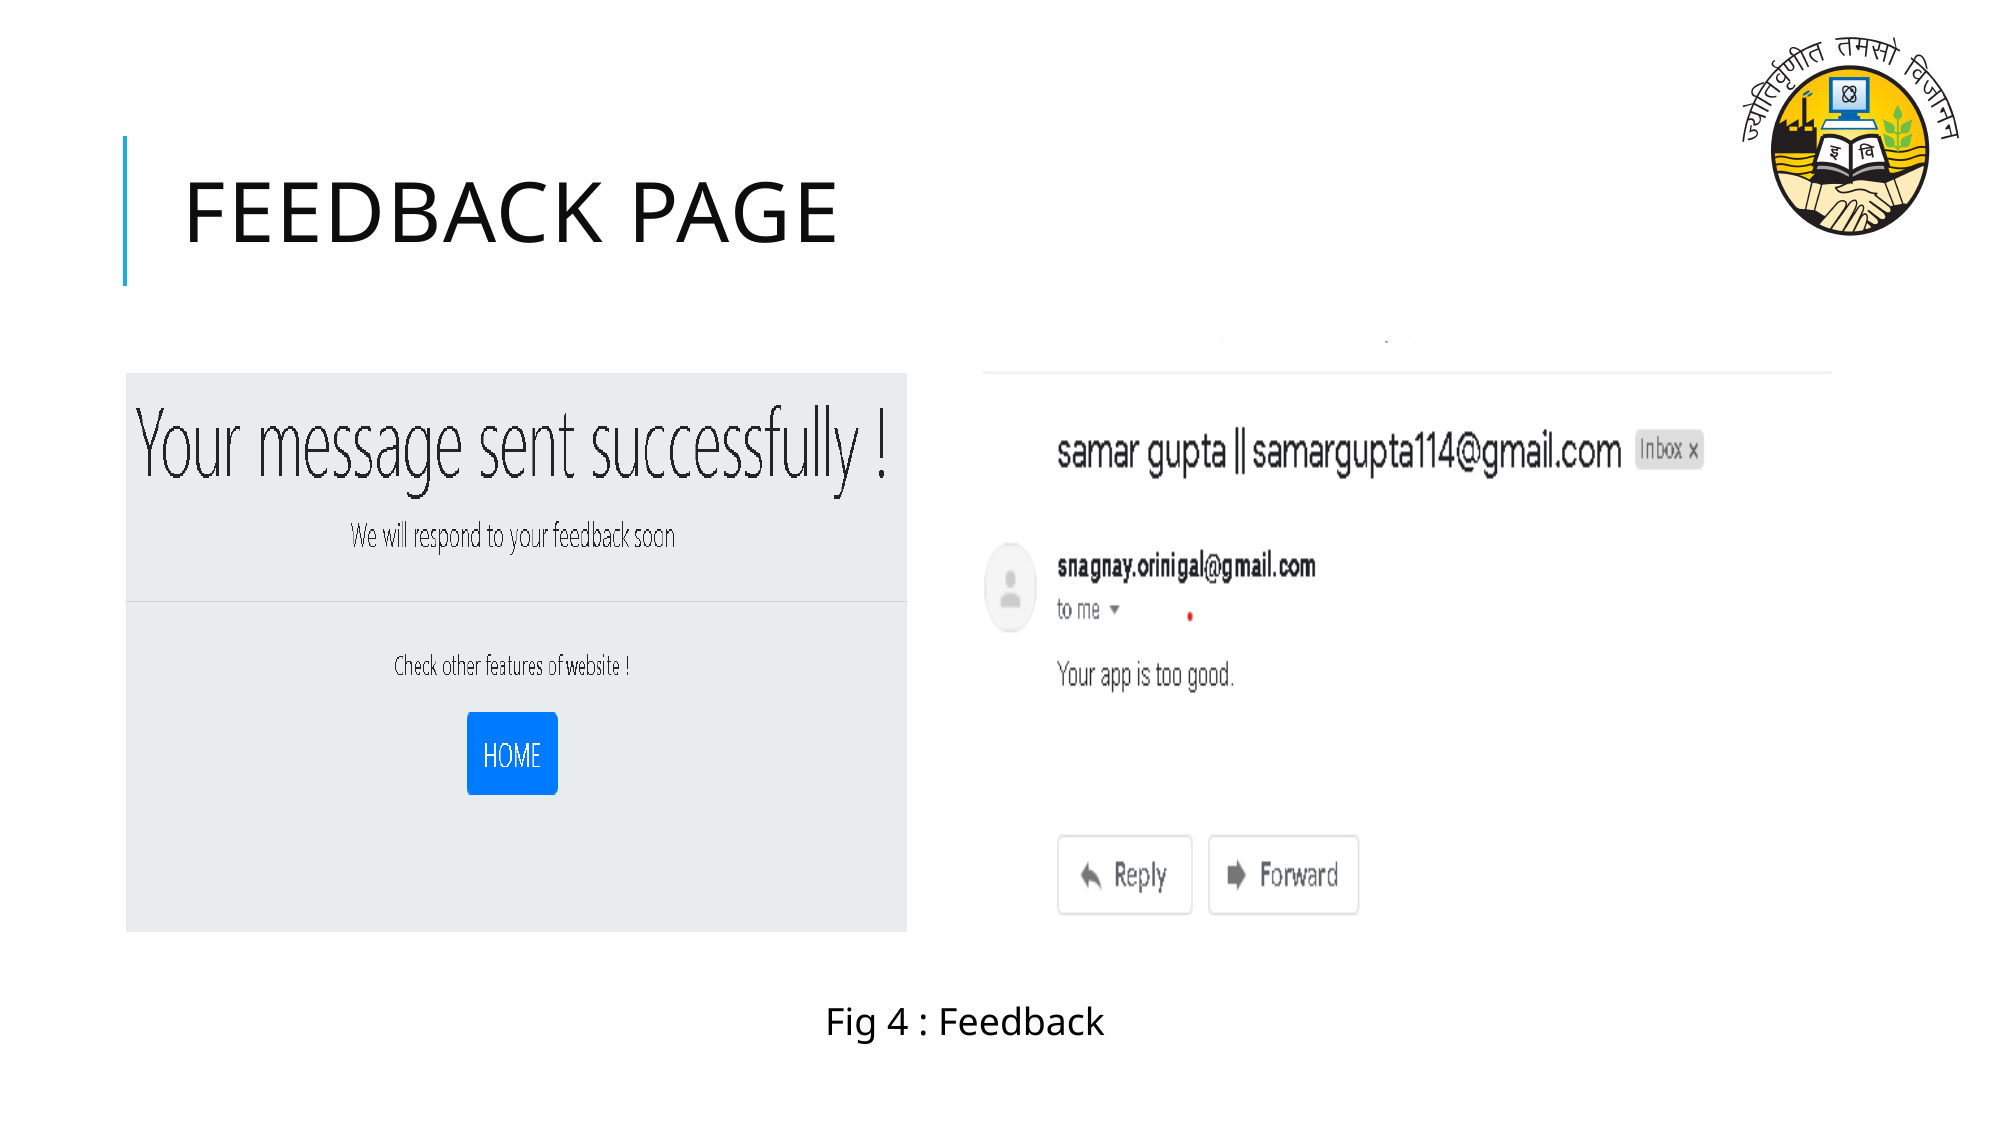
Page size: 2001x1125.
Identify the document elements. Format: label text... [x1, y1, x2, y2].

text_box Fig 4 : Feedback [913, 990, 1120, 1051]
title feedback PAGE [167, 96, 1763, 342]
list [982, 341, 1833, 992]
picture [1740, 35, 1961, 238]
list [126, 373, 907, 1077]
